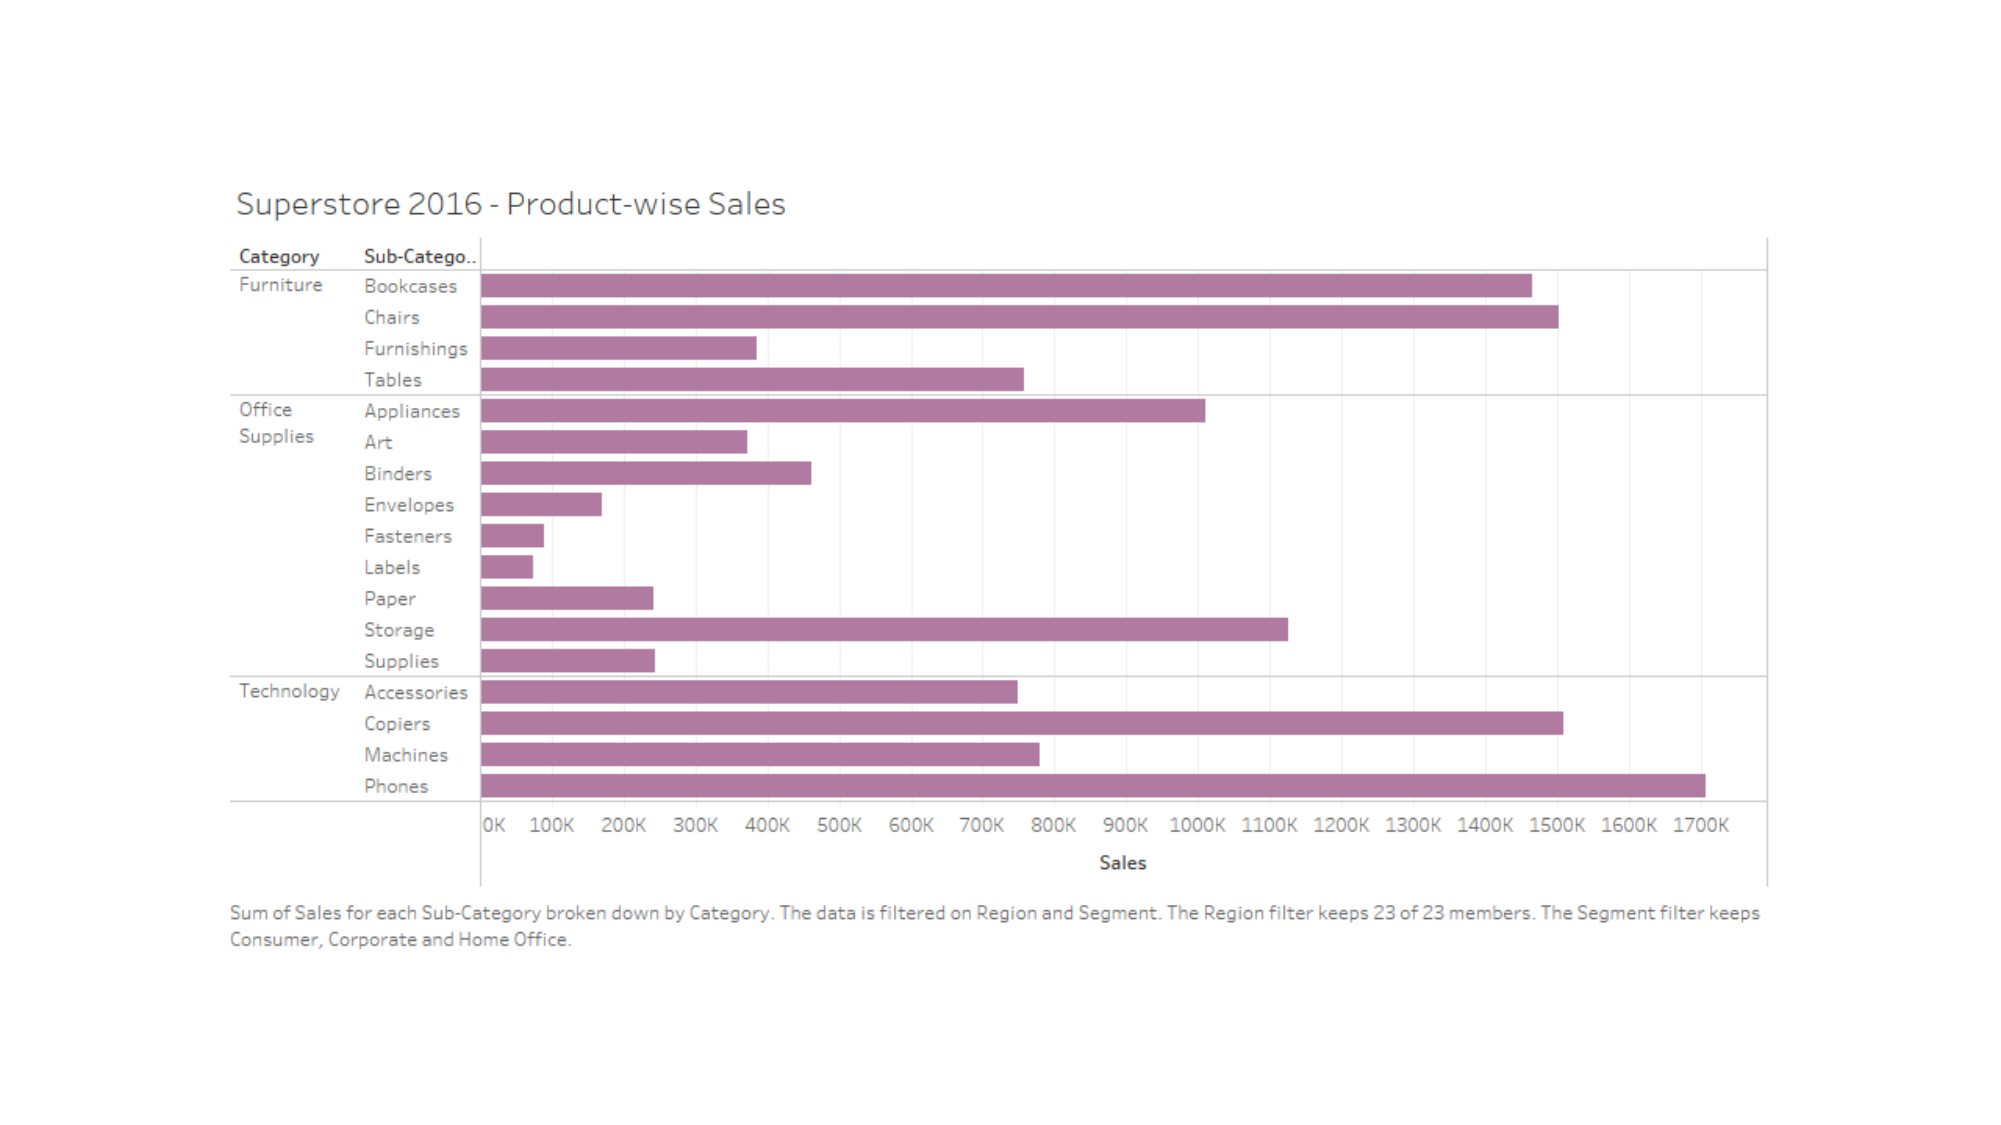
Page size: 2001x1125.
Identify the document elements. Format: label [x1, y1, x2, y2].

picture [230, 170, 1770, 954]
